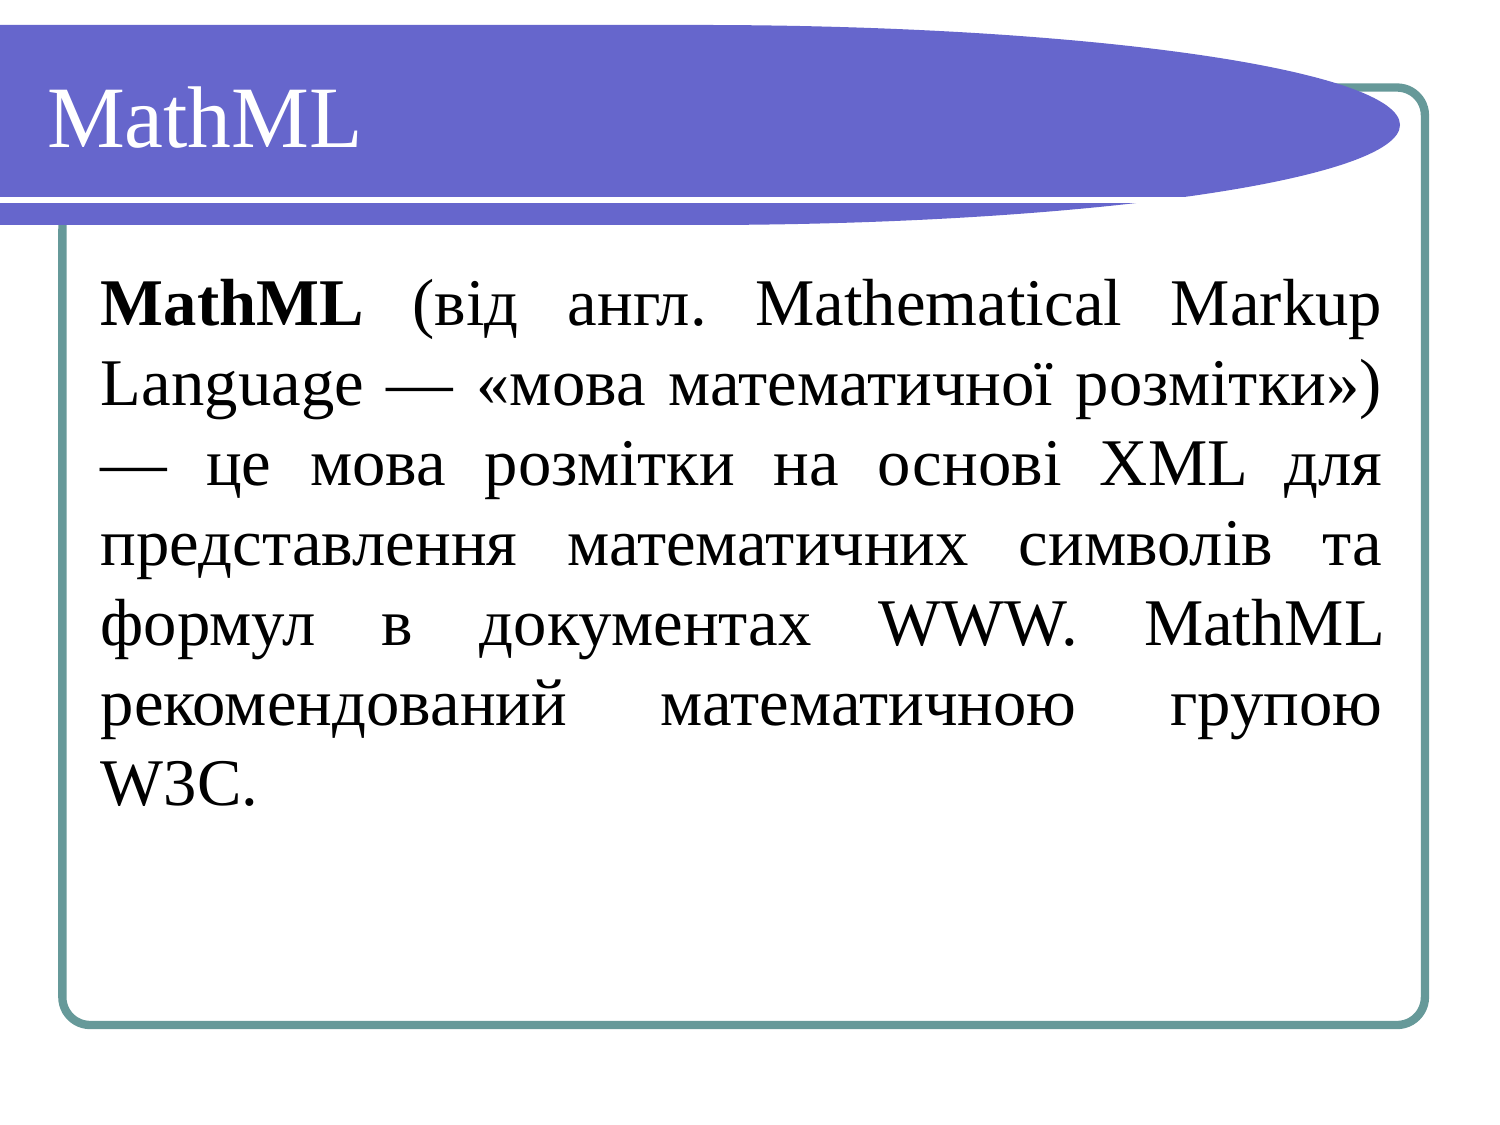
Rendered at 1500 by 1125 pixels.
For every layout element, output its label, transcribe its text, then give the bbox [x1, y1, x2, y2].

list MathML (від англ. Mathematical Markup Language — «мова математичної розмітки») — це мова розмітки на основі XML для представлення математичних символів та формул в документах WWW. MathML рекомендований математичною групою W3C. [75, 243, 1399, 969]
title MathML [32, 37, 1347, 188]
